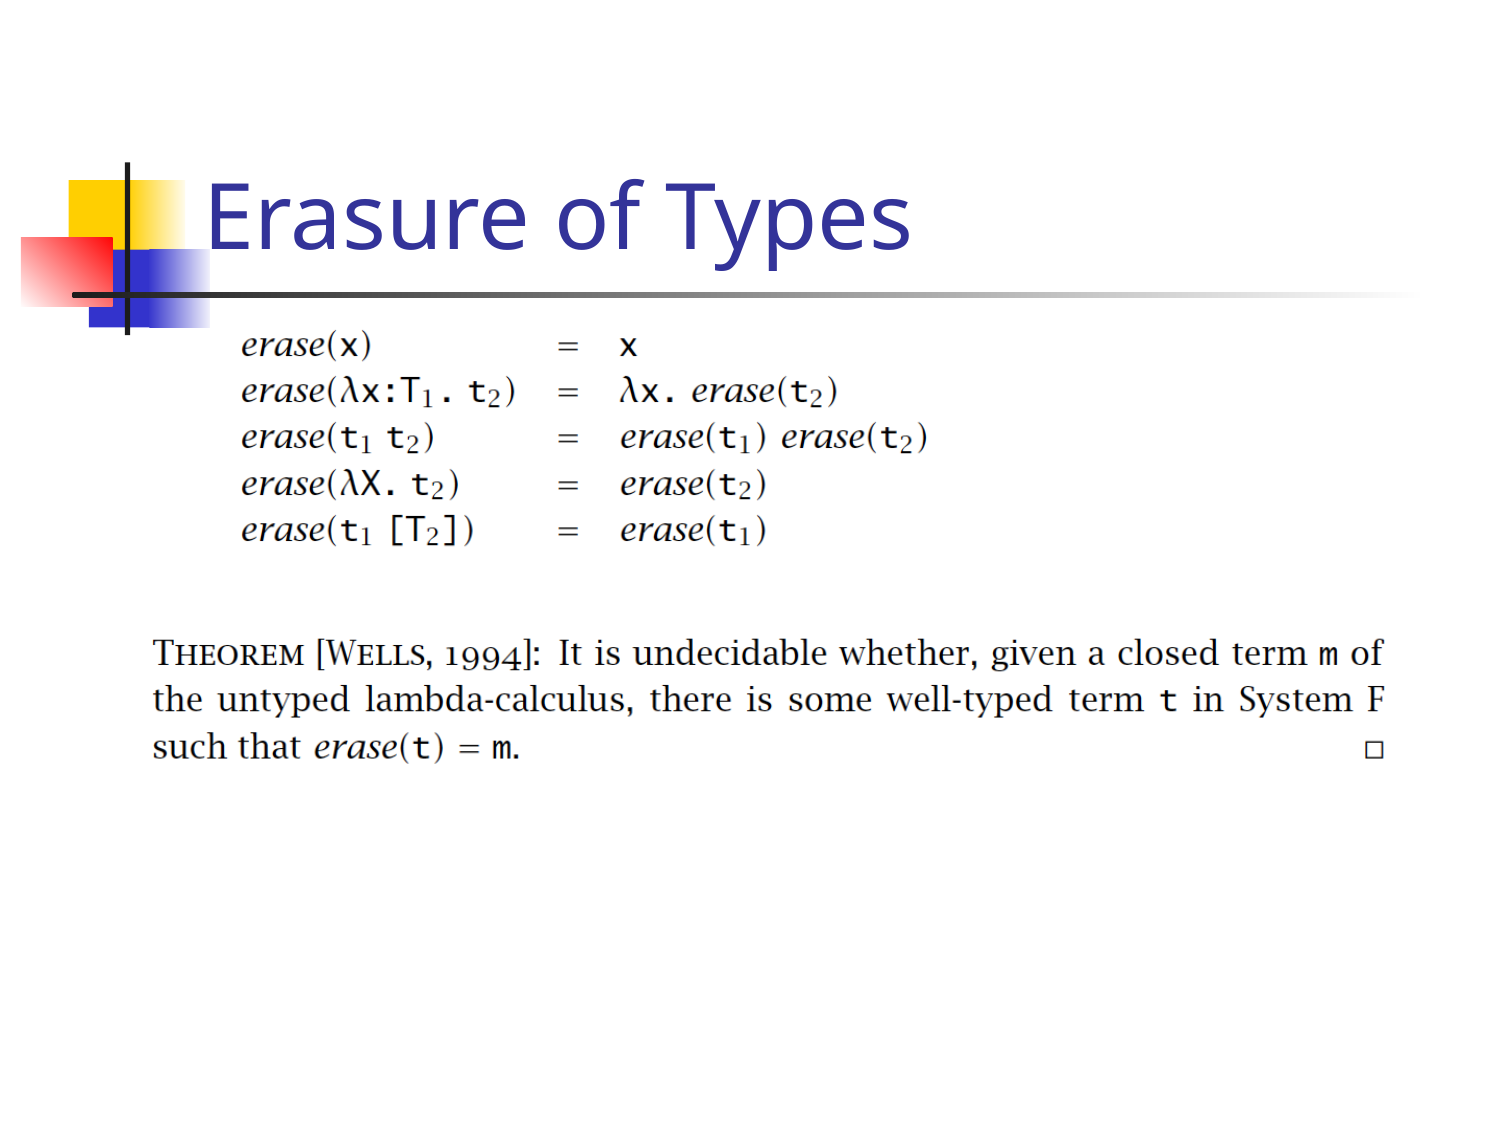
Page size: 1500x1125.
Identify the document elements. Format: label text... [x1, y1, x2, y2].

title Erasure of Types [188, 35, 1468, 275]
picture [124, 624, 1413, 788]
picture [212, 308, 975, 563]
